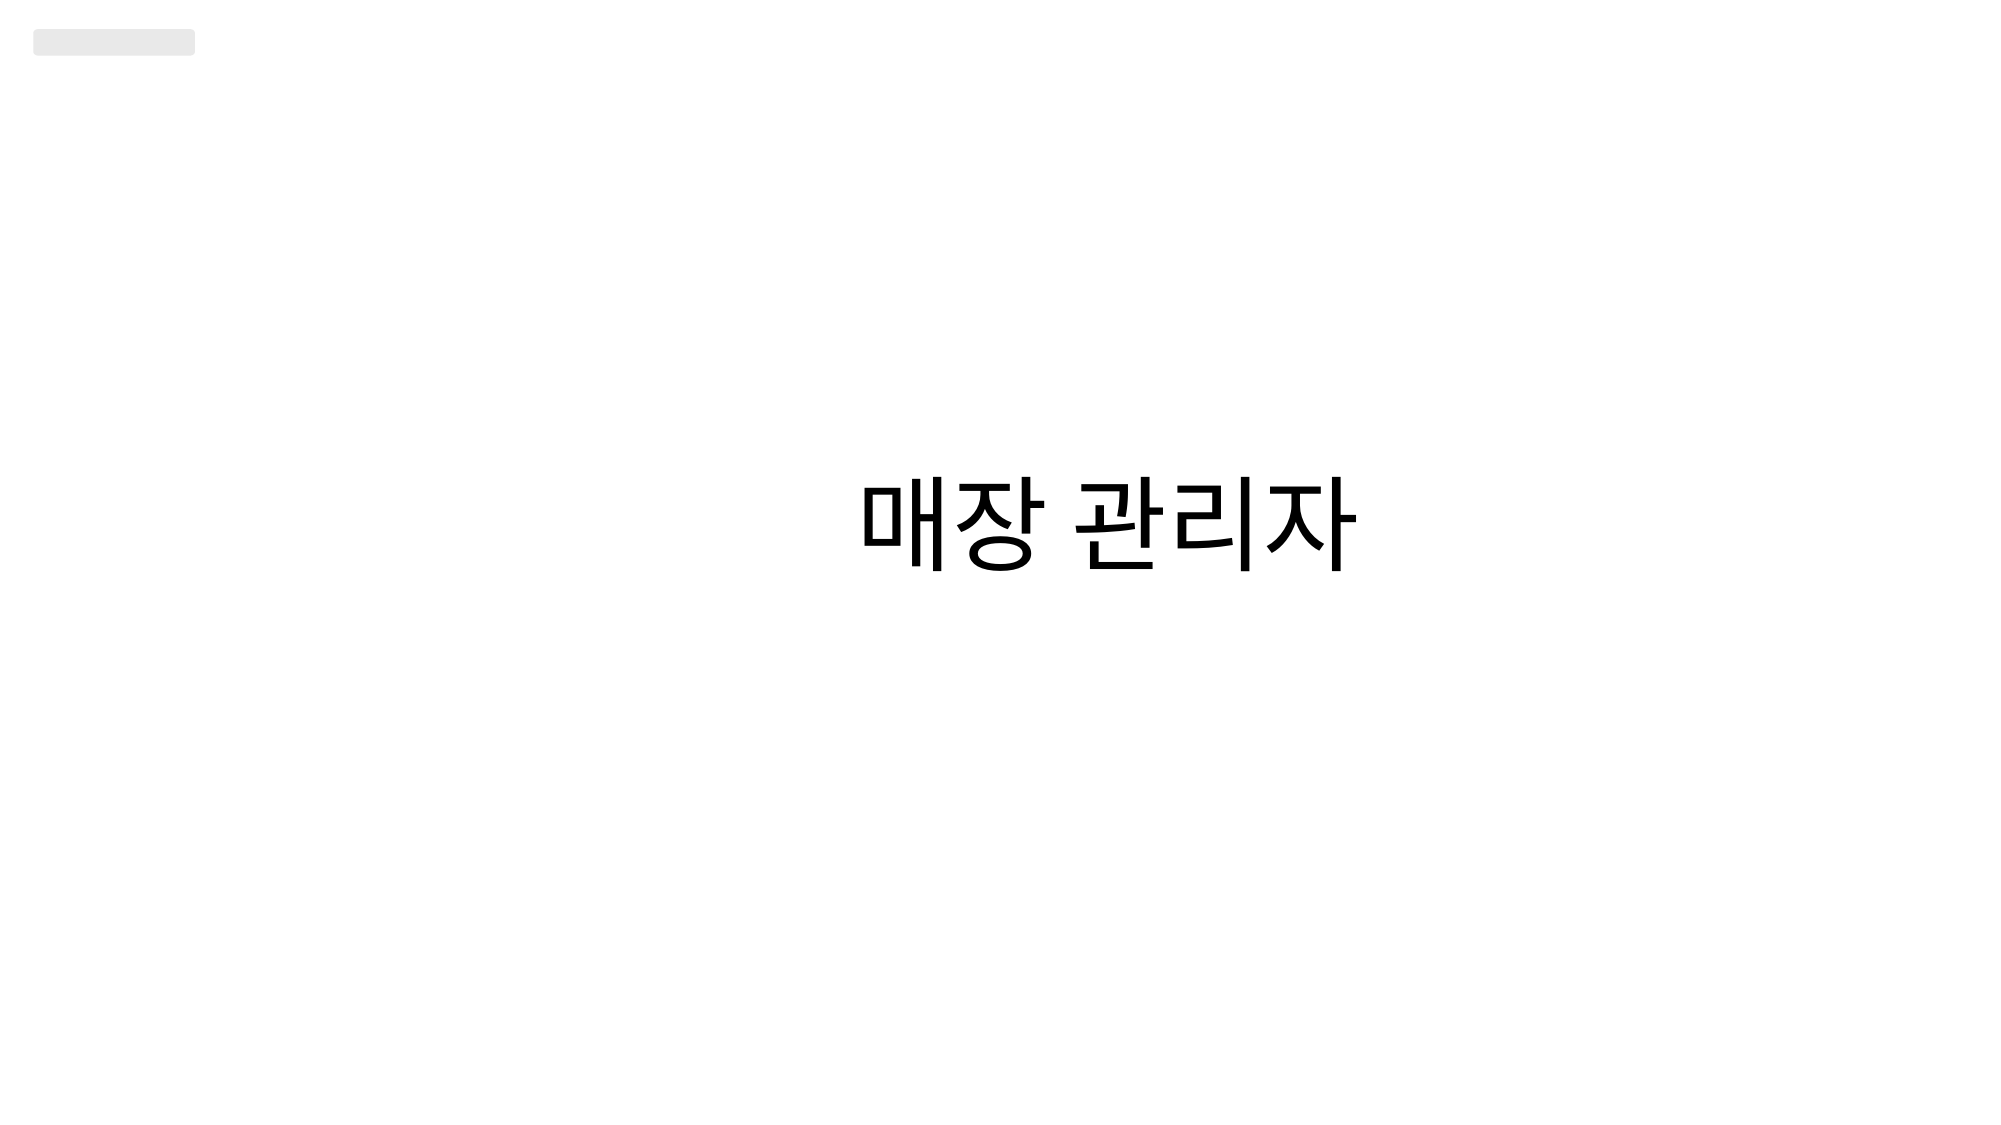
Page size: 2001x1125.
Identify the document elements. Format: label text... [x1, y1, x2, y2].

title 매장 관리자 [764, 459, 1452, 648]
